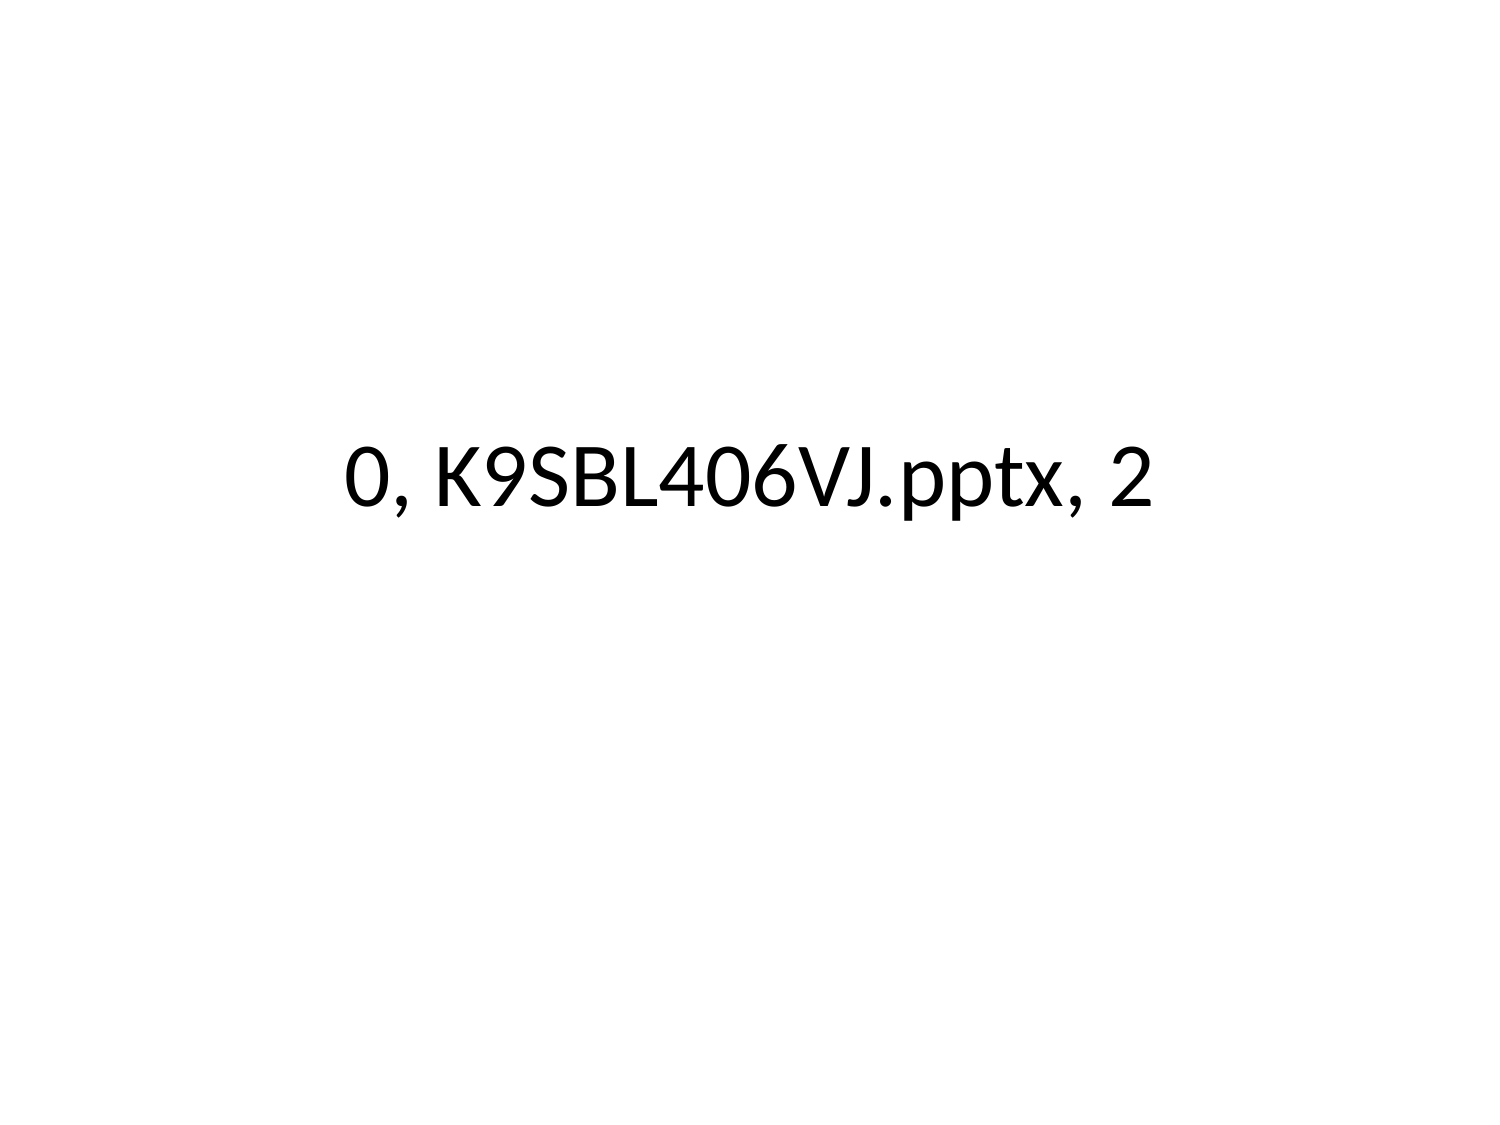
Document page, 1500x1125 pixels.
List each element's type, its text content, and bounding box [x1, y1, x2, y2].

title 0, K9SBL406VJ.pptx, 2 [112, 349, 1388, 591]
